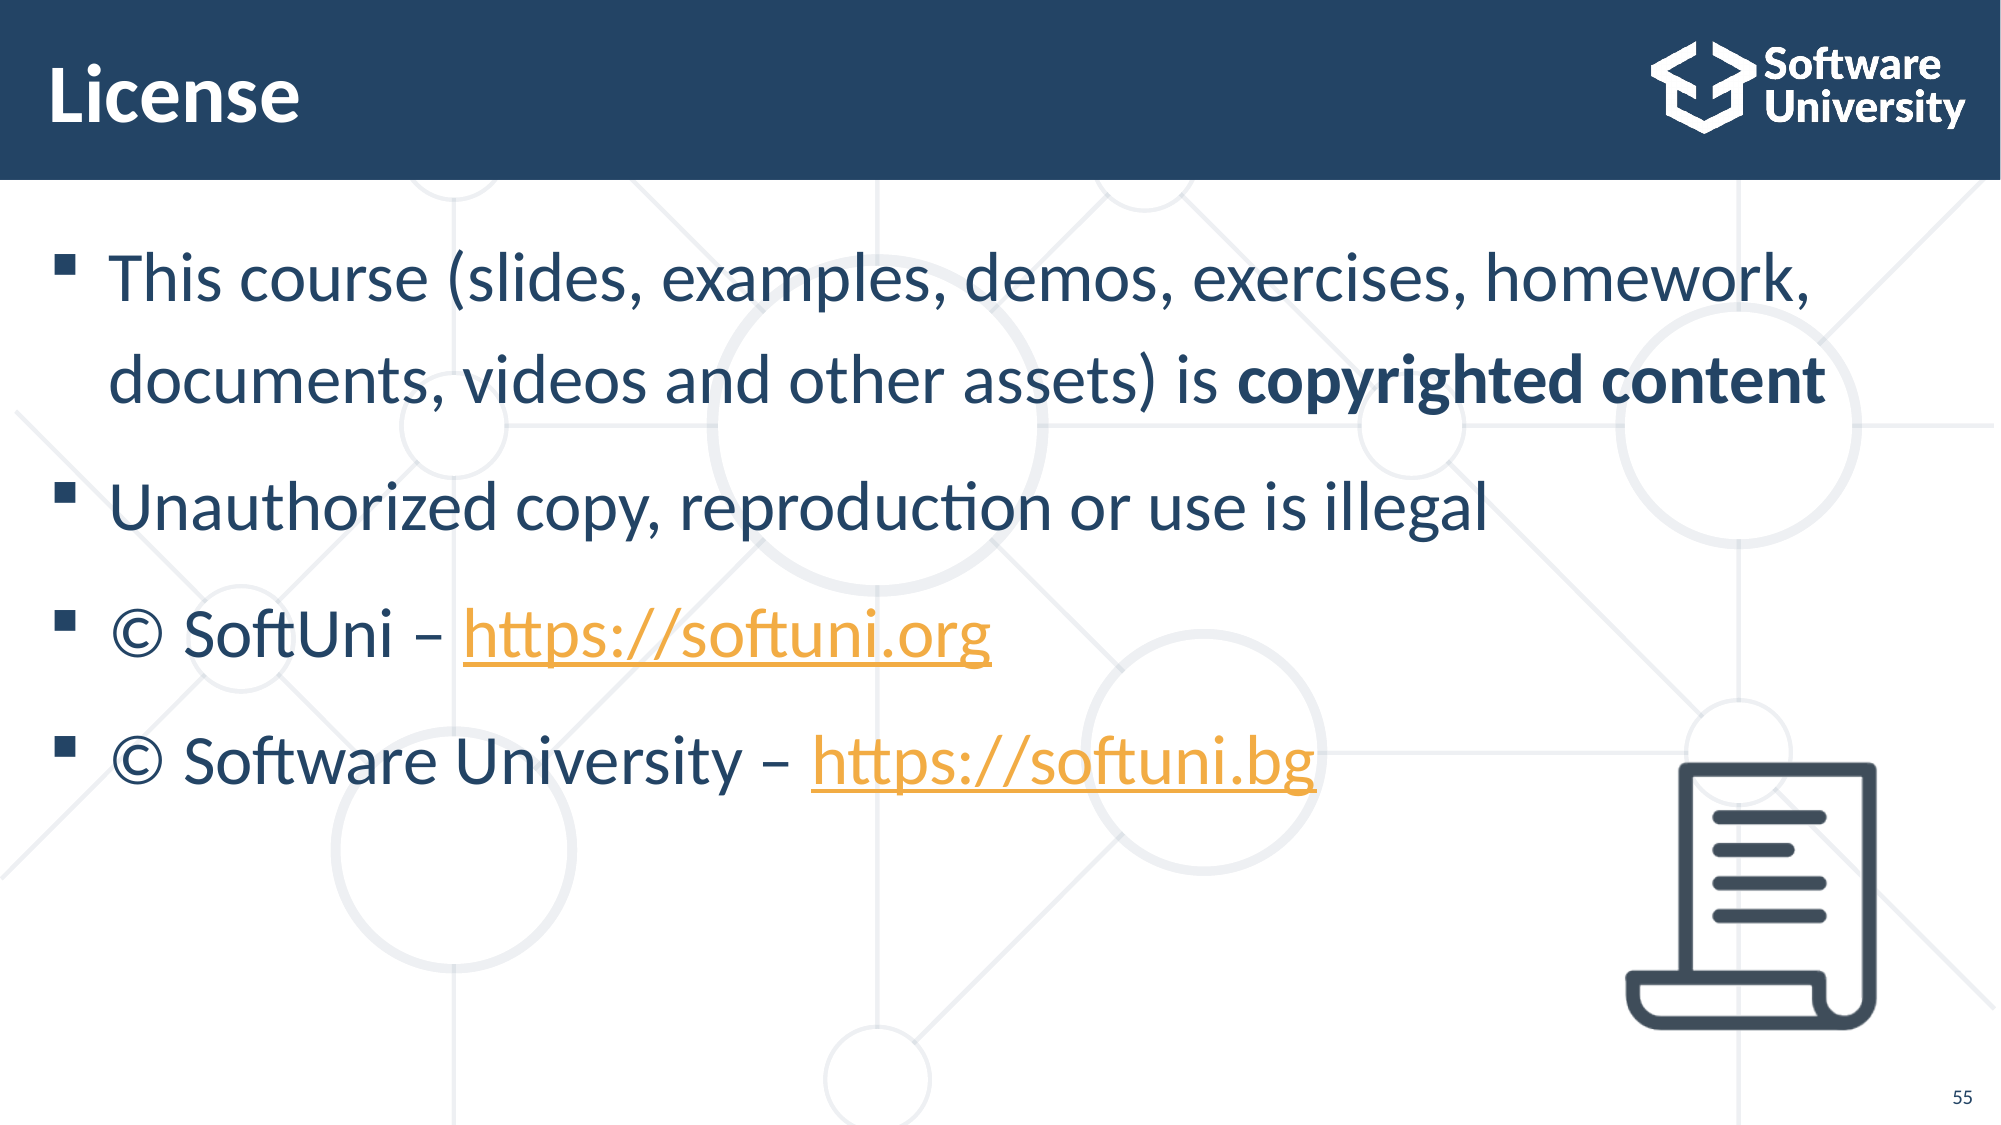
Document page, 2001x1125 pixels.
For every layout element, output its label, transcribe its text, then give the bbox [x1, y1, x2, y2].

list This course (slides, examples, demos, exercises, homework, documents, videos and other assets) is copyrighted content Unauthorized copy, reproduction or use is illegal © SoftUni – https://softuni.org © Software University – https://softuni.bg [31, 208, 1970, 1104]
slide_number 55 [1927, 1067, 1989, 1117]
picture [1598, 728, 1916, 1065]
picture [1651, 41, 1966, 134]
title License [31, 16, 1625, 162]
